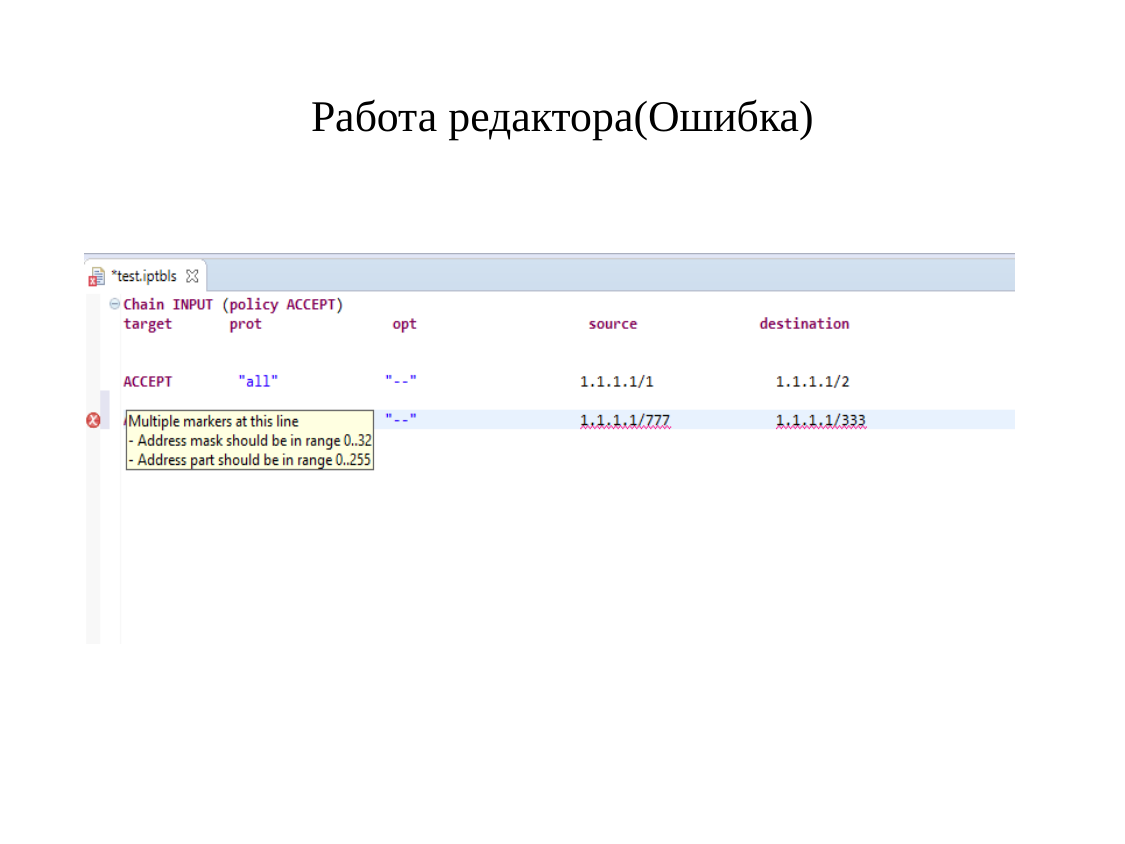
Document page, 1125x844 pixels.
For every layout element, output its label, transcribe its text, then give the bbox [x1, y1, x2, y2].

picture [83, 253, 1015, 644]
title Работа редактора(Ошибка) [38, 72, 1087, 168]
